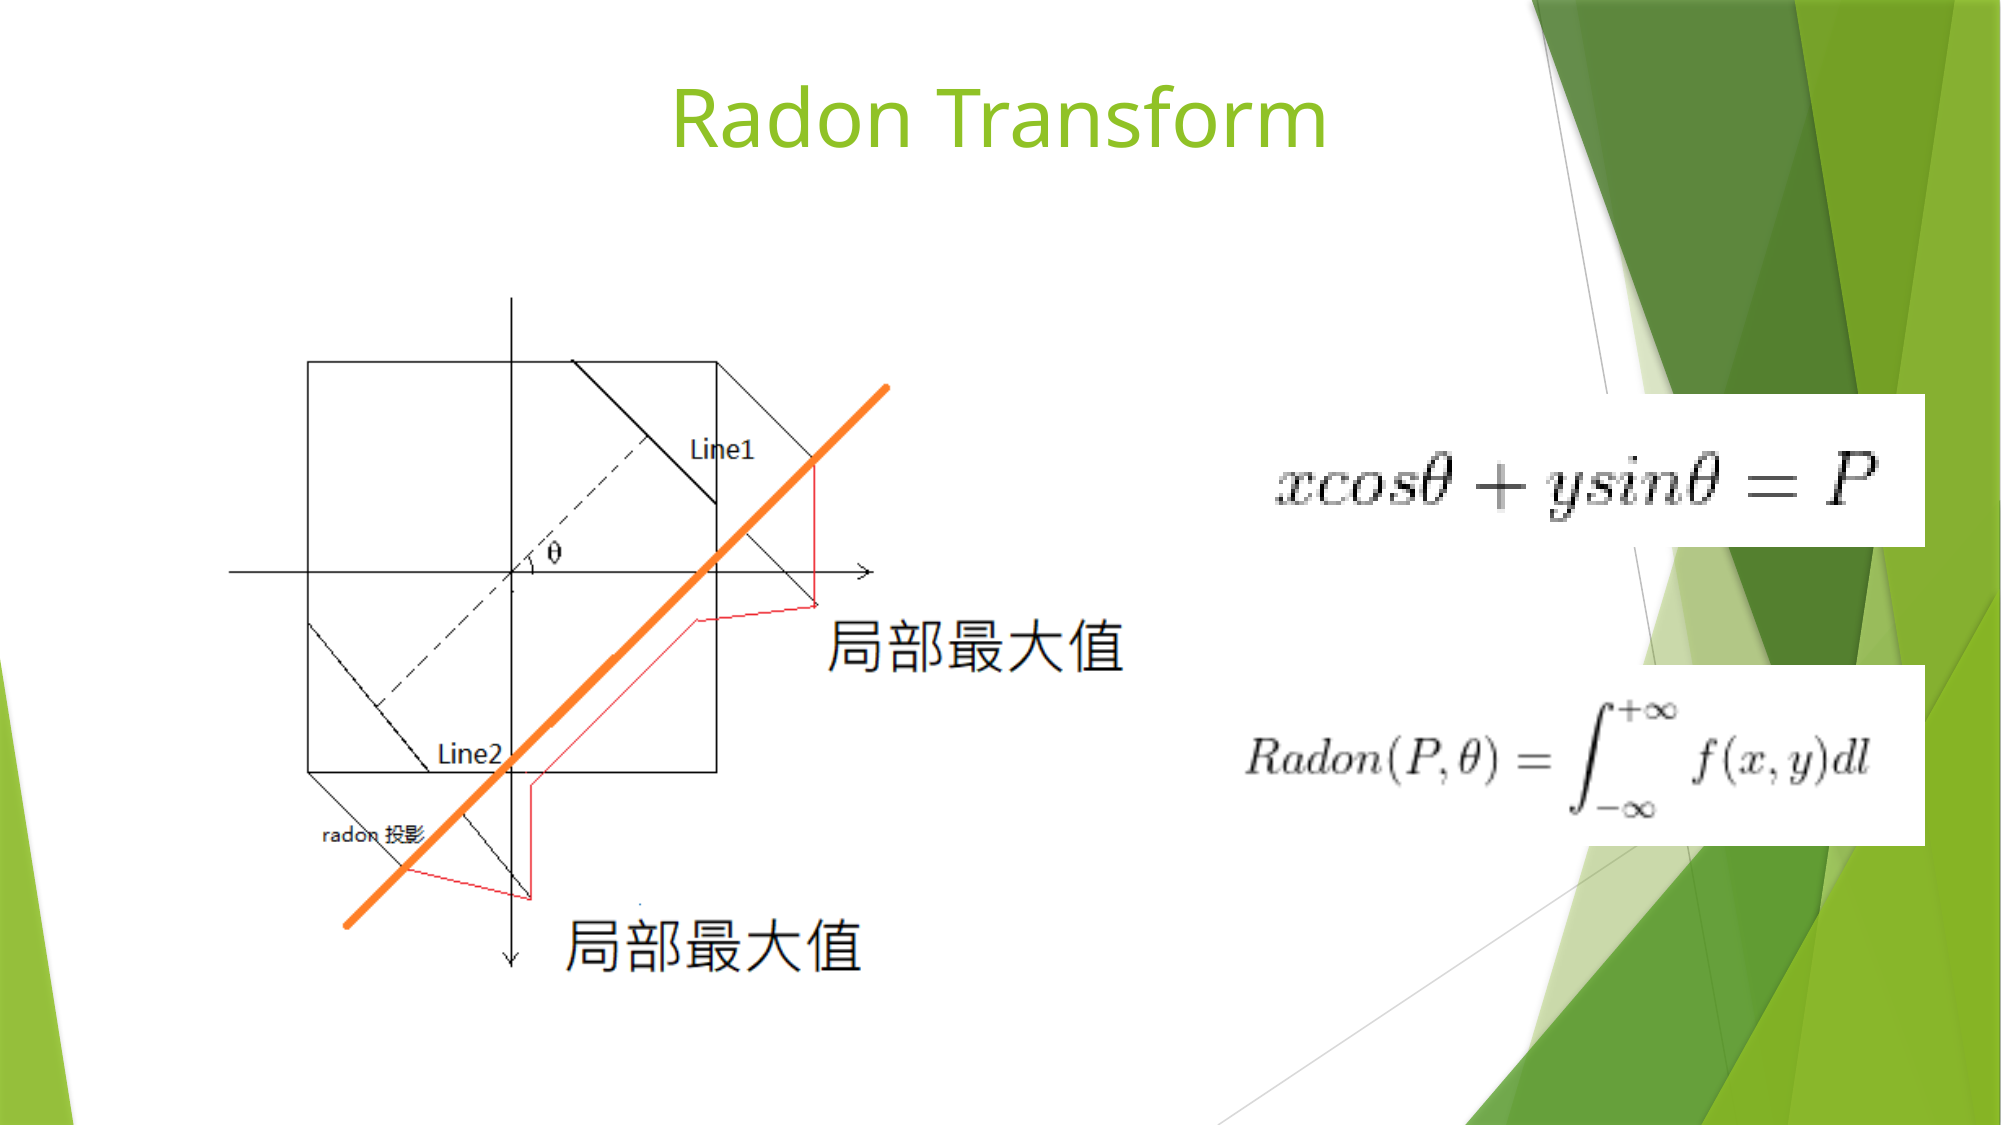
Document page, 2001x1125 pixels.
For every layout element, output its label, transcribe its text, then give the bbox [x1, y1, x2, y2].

picture [1229, 394, 1926, 548]
title Radon Transform [300, 0, 1700, 172]
picture [1229, 665, 1926, 847]
picture [112, 236, 1172, 1045]
